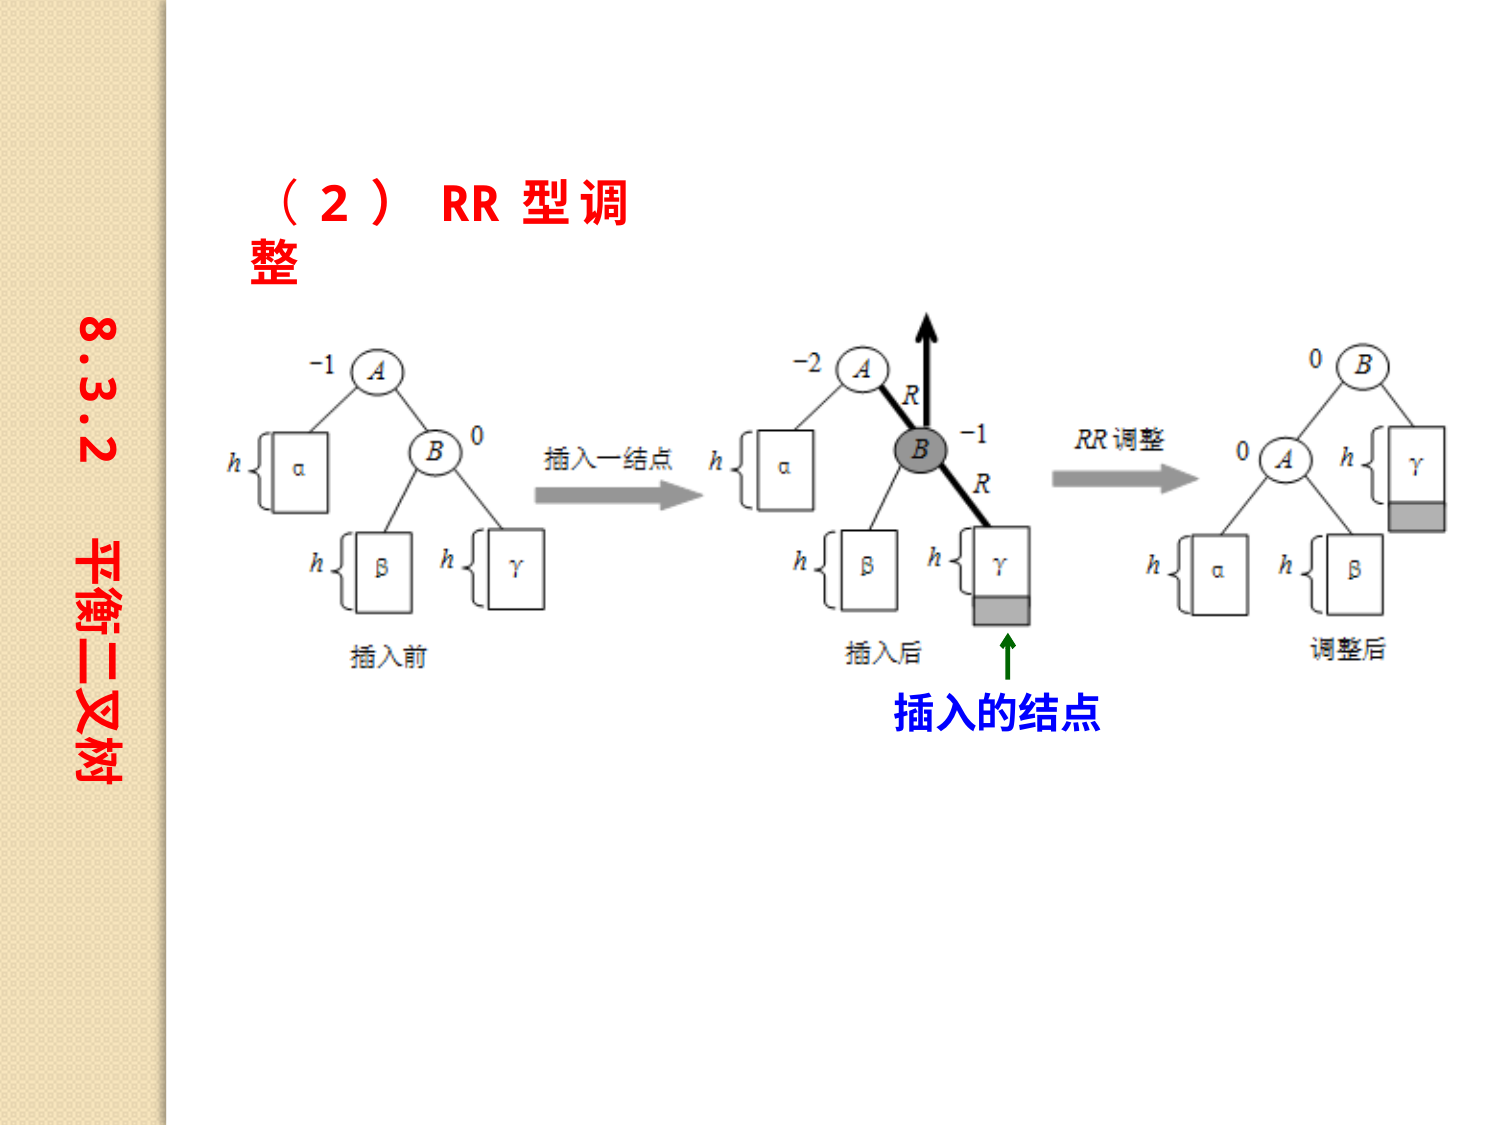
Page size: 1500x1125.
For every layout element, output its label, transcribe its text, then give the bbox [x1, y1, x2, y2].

text_box （2）RR型调整 [234, 163, 645, 299]
text_box 8.3.2 平衡二叉树 [46, 292, 138, 809]
picture [210, 303, 1464, 680]
text_box 插入的结点 [878, 690, 1137, 745]
